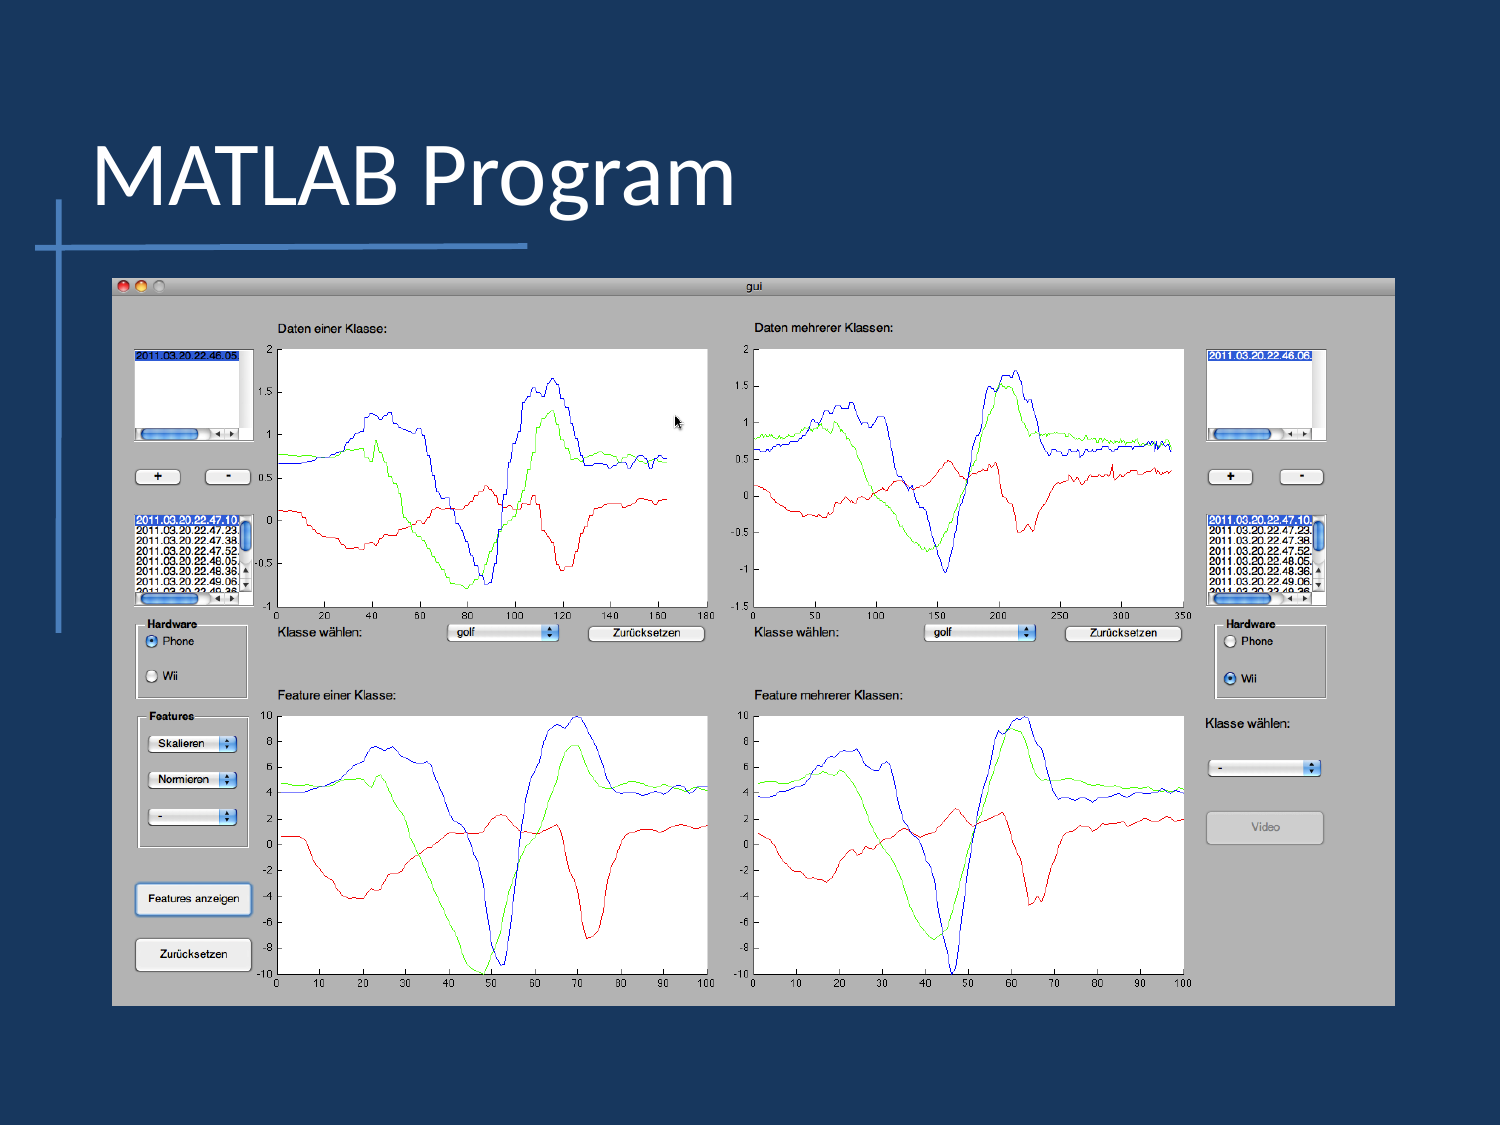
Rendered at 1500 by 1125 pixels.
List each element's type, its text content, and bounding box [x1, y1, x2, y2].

picture [111, 278, 1395, 1006]
title MATLAB Program [75, 105, 1425, 233]
